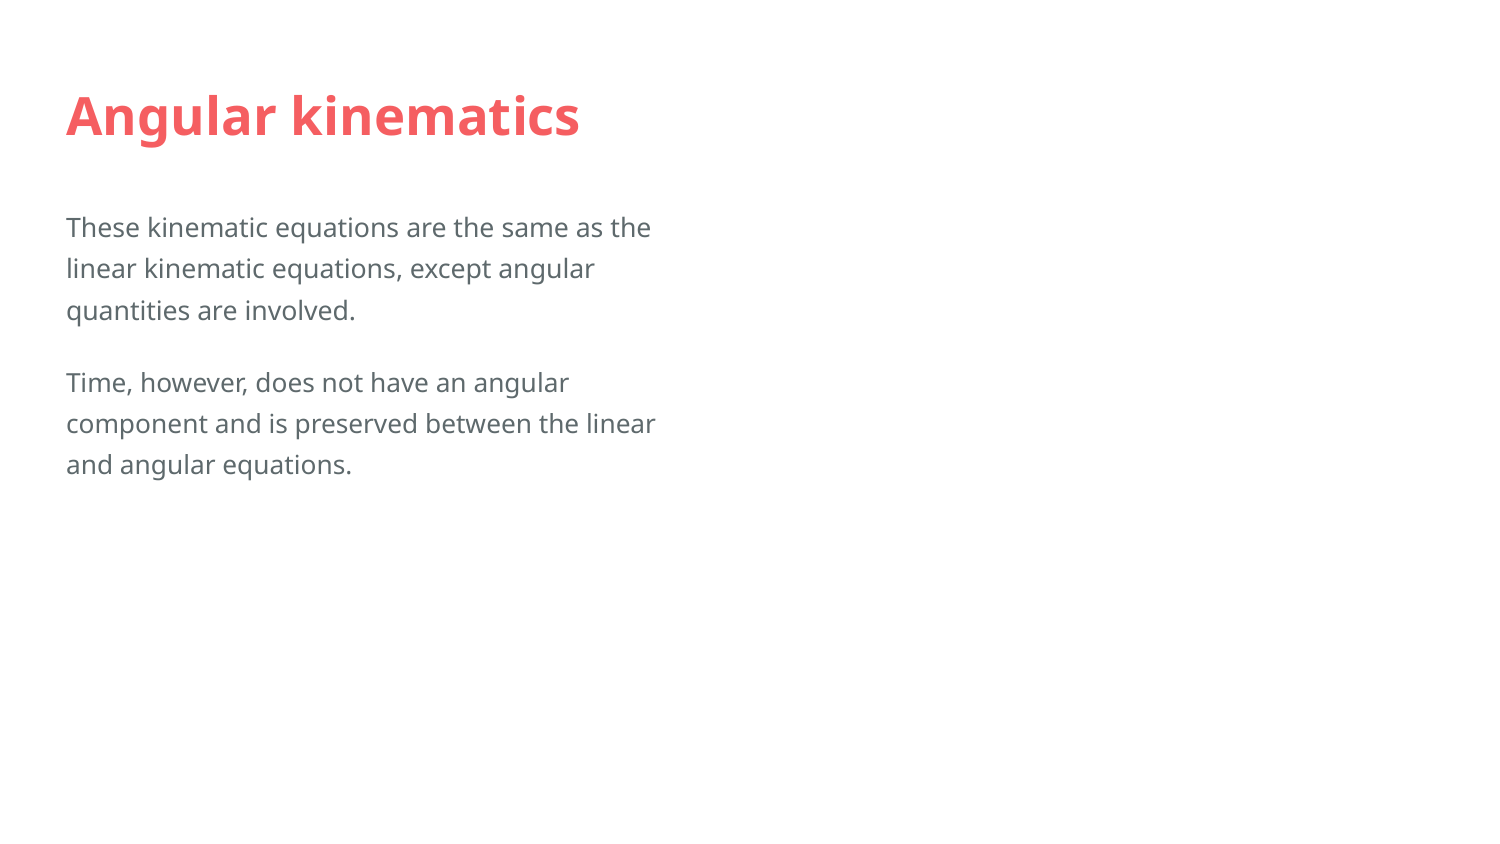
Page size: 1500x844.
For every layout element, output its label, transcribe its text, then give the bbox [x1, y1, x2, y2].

title Angular kinematics [51, 64, 1449, 167]
list Time, however, does not have an angular component and is preserved between the linear and angular equations. [51, 344, 708, 500]
list These kinematic equations are the same as the linear kinematic equations, except angular quantities are involved. [51, 189, 708, 344]
